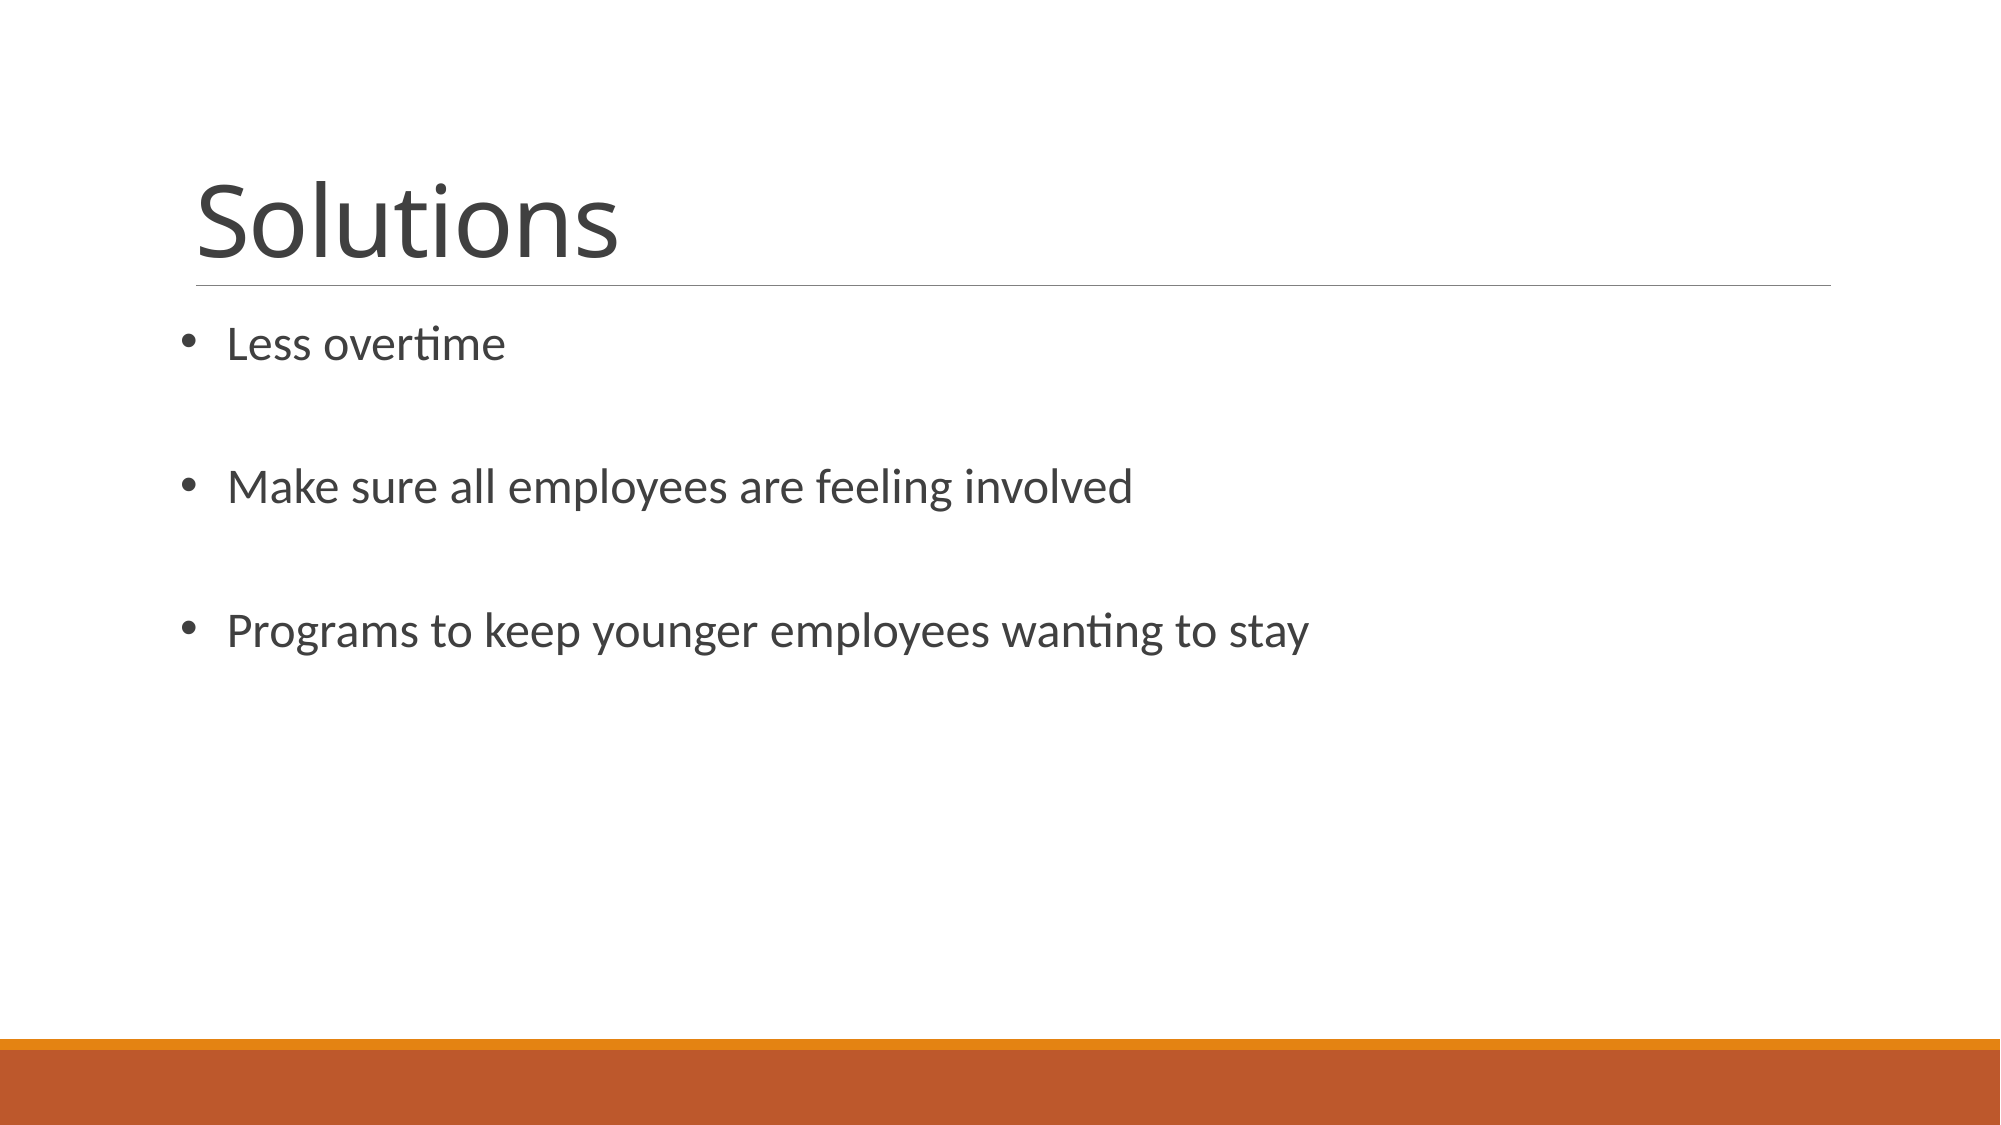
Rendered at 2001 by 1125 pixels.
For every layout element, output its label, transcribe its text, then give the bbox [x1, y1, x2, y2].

title Solutions [180, 47, 1830, 285]
list Less overtime Make sure all employees are feeling involved Programs to keep younger employees wanting to stay [180, 302, 1830, 963]
